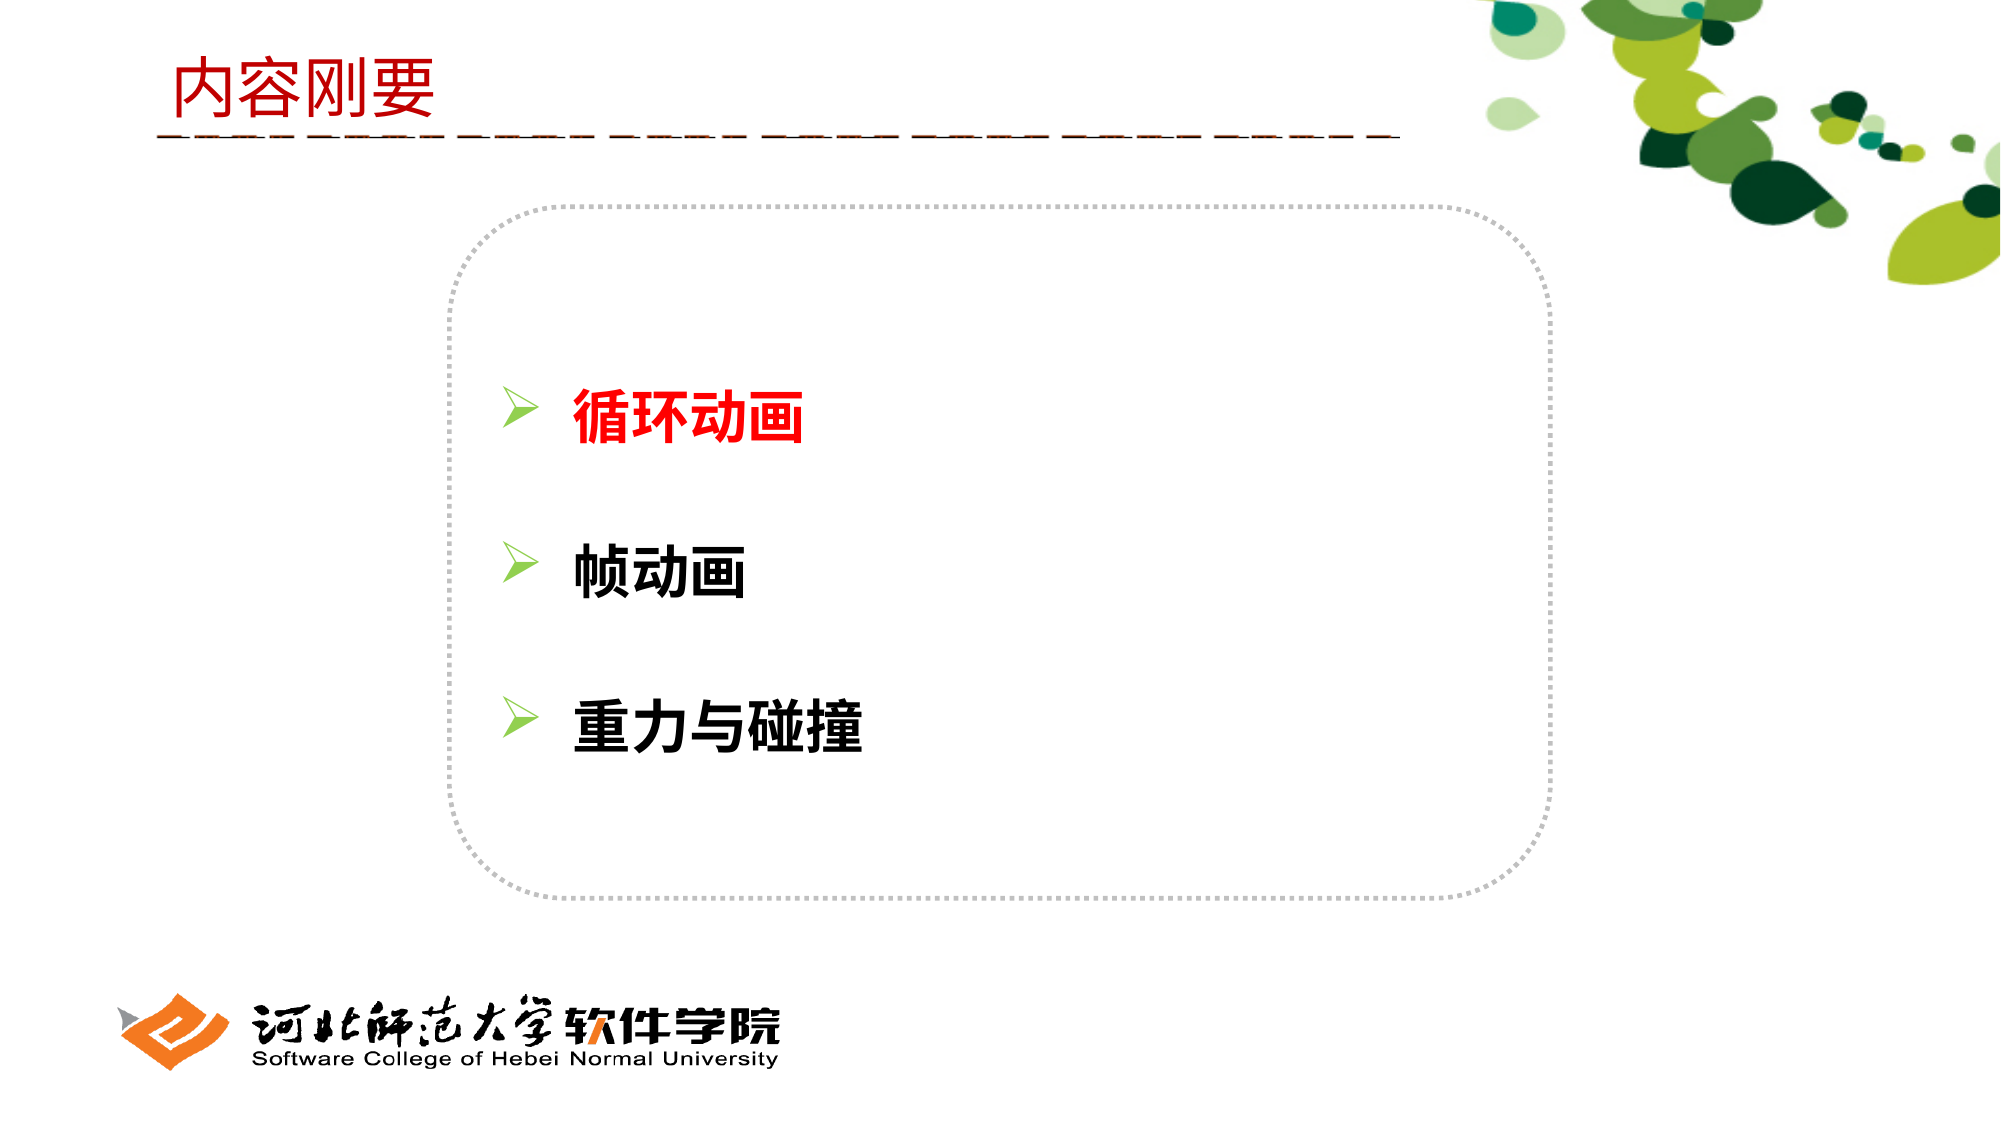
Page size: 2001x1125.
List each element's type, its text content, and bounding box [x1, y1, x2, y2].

text_box 循环动画 帧动画 重力与碰撞 [449, 206, 1551, 899]
picture [0, 0, 2001, 1125]
text_box 内容刚要 [155, 38, 1499, 120]
